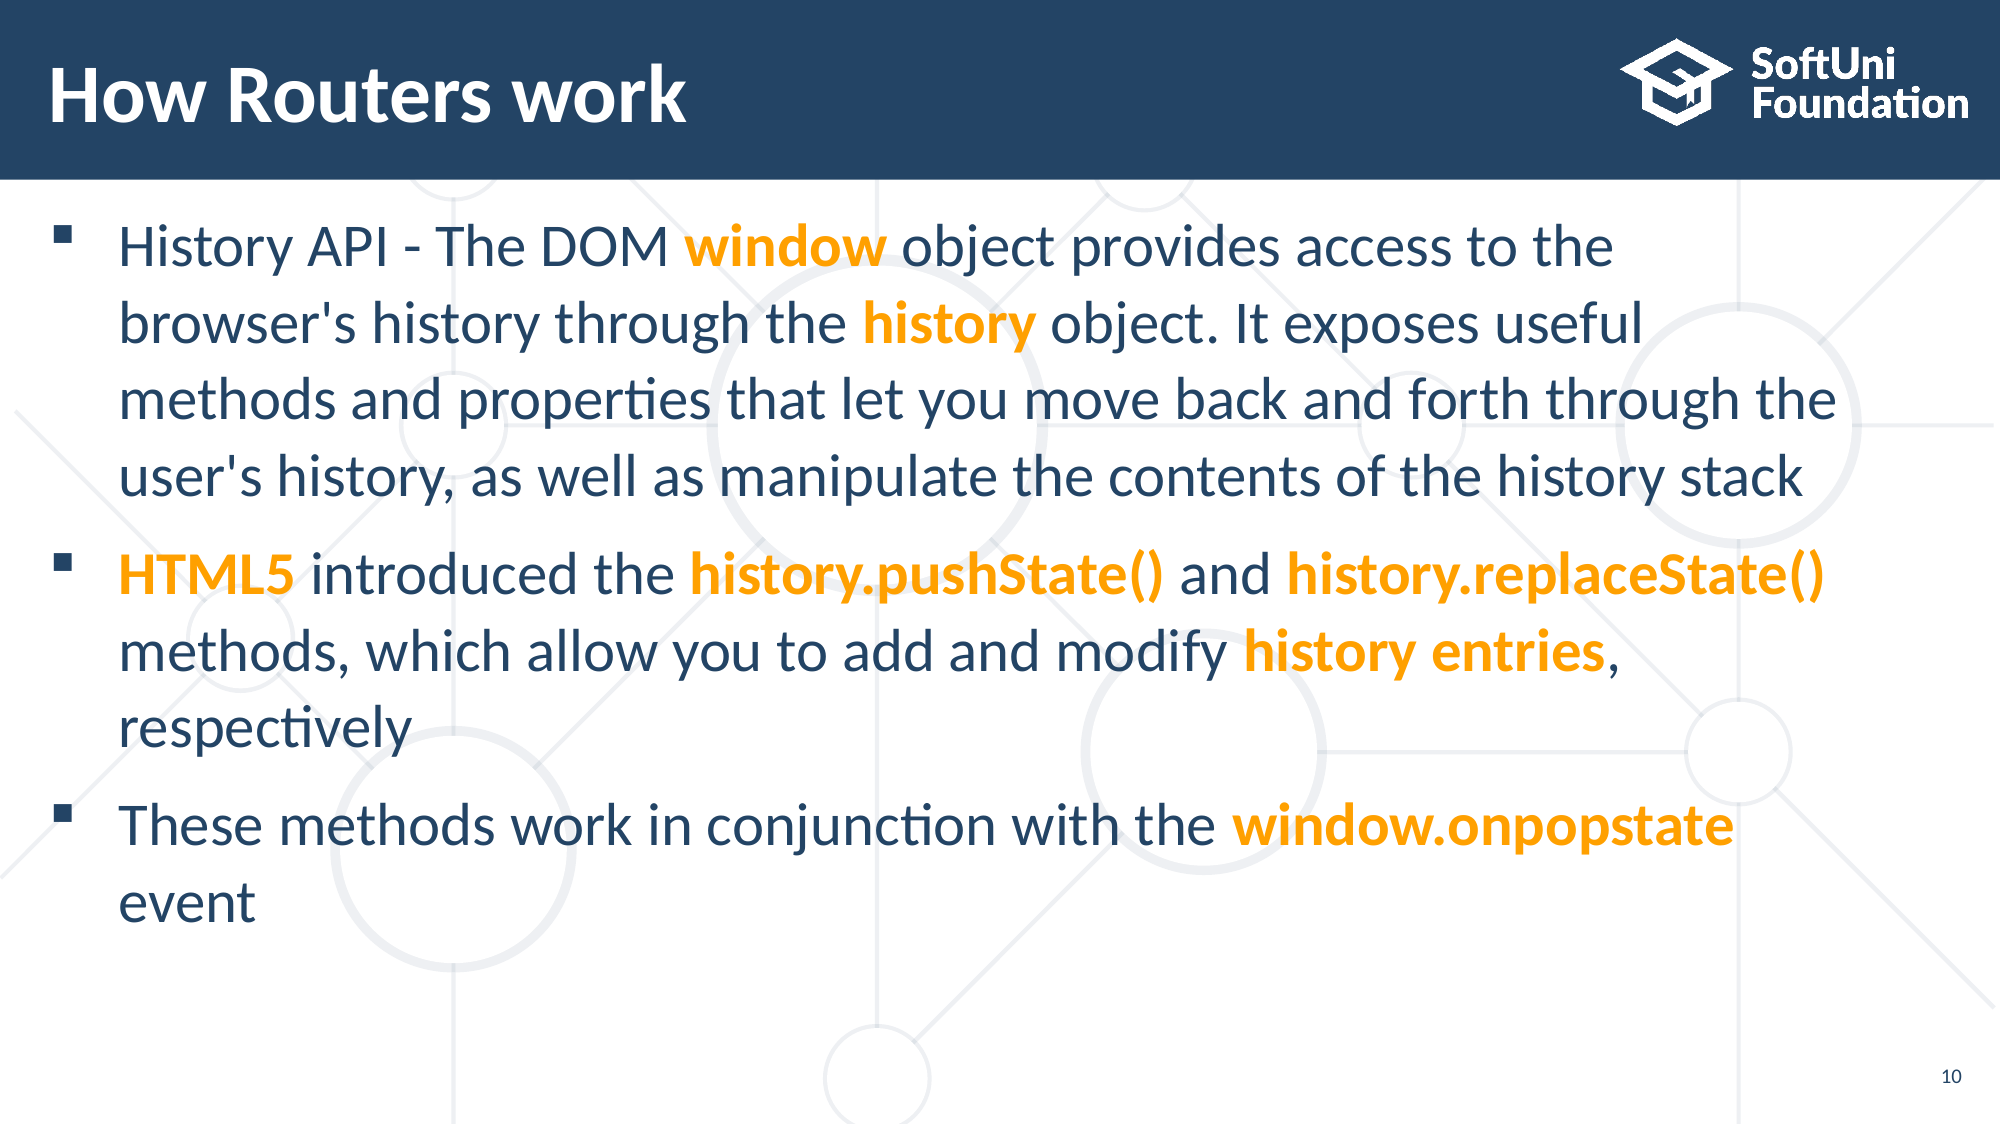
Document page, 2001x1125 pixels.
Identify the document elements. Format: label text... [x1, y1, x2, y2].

list History API - The DOM window object provides access to the browser's history through the history object. It exposes useful methods and properties that let you move back and forth through the user's history, as well as manipulate the contents of the history stack HTML5 introduced the history.pushState() and history.replaceState() methods, which allow you to add and modify history entries, respectively These methods work in conjunction with the window.onpopstate event [31, 196, 1970, 1050]
title How Routers work [31, 16, 1591, 162]
picture [1619, 38, 1968, 126]
slide_number 10 [1897, 1049, 1968, 1101]
